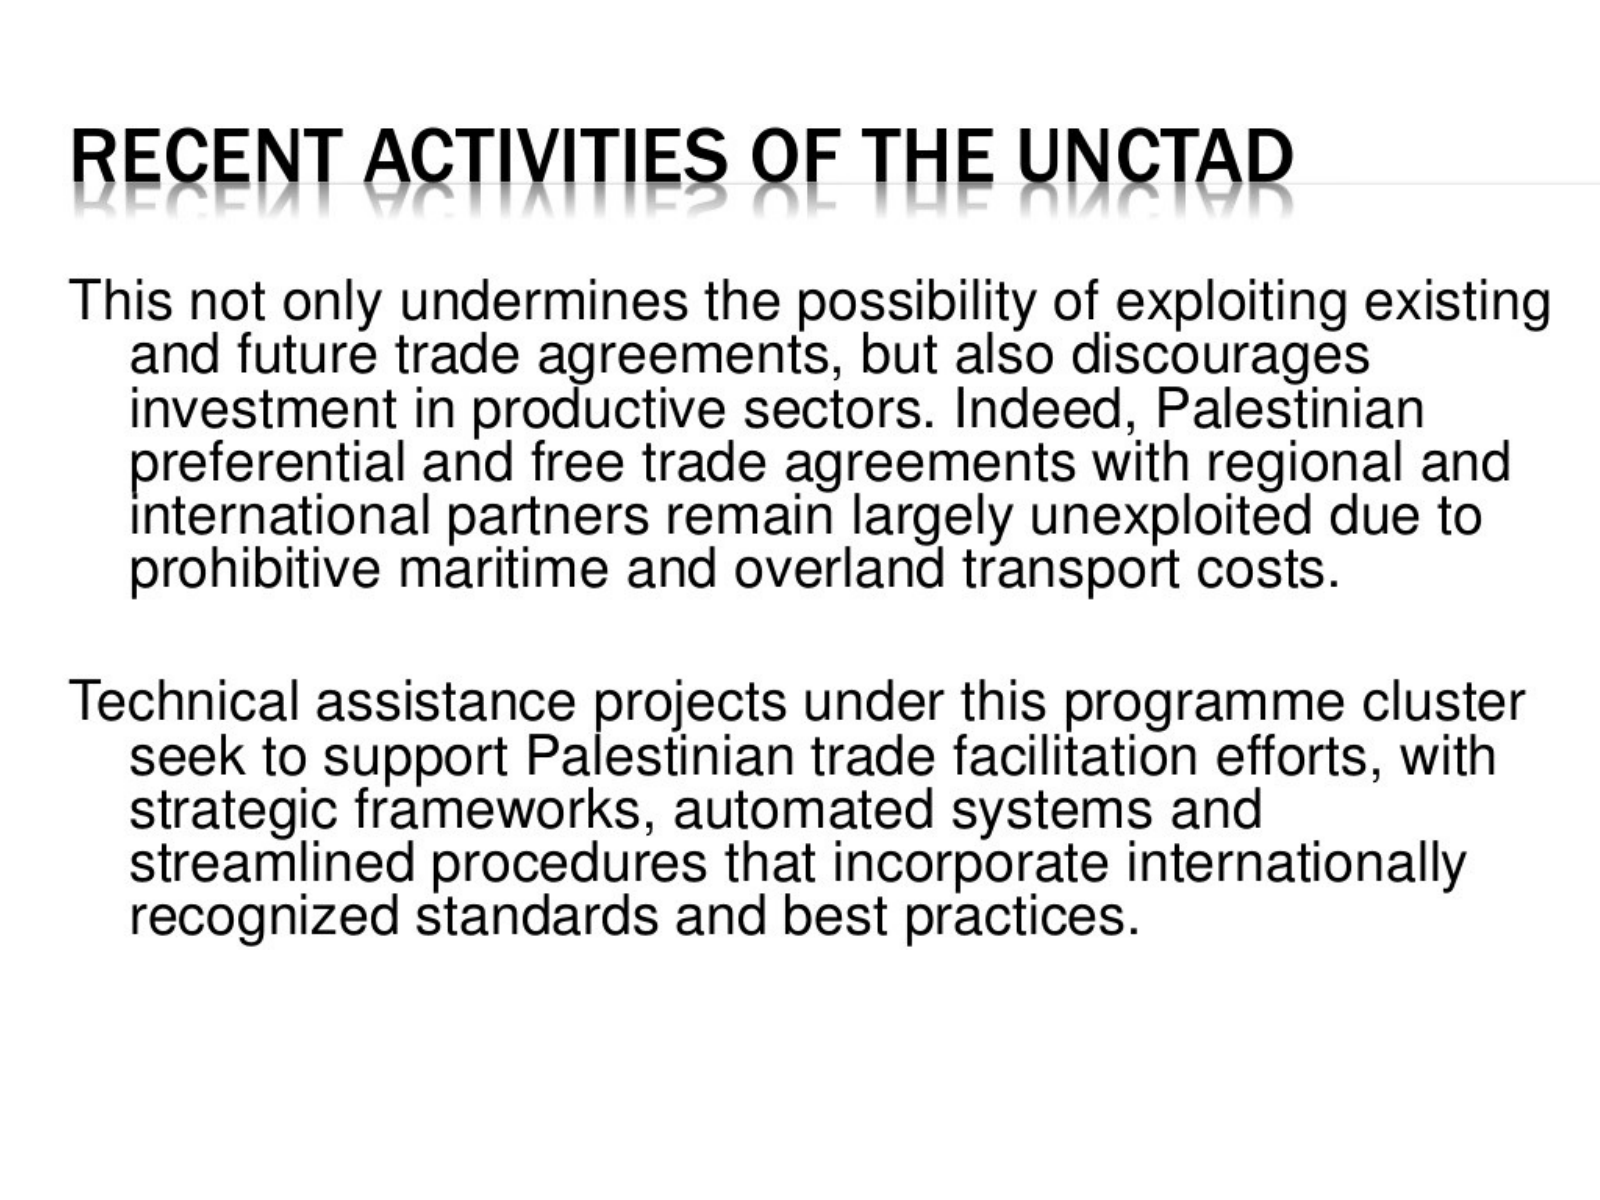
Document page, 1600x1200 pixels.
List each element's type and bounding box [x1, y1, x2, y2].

picture [62, 124, 1600, 951]
